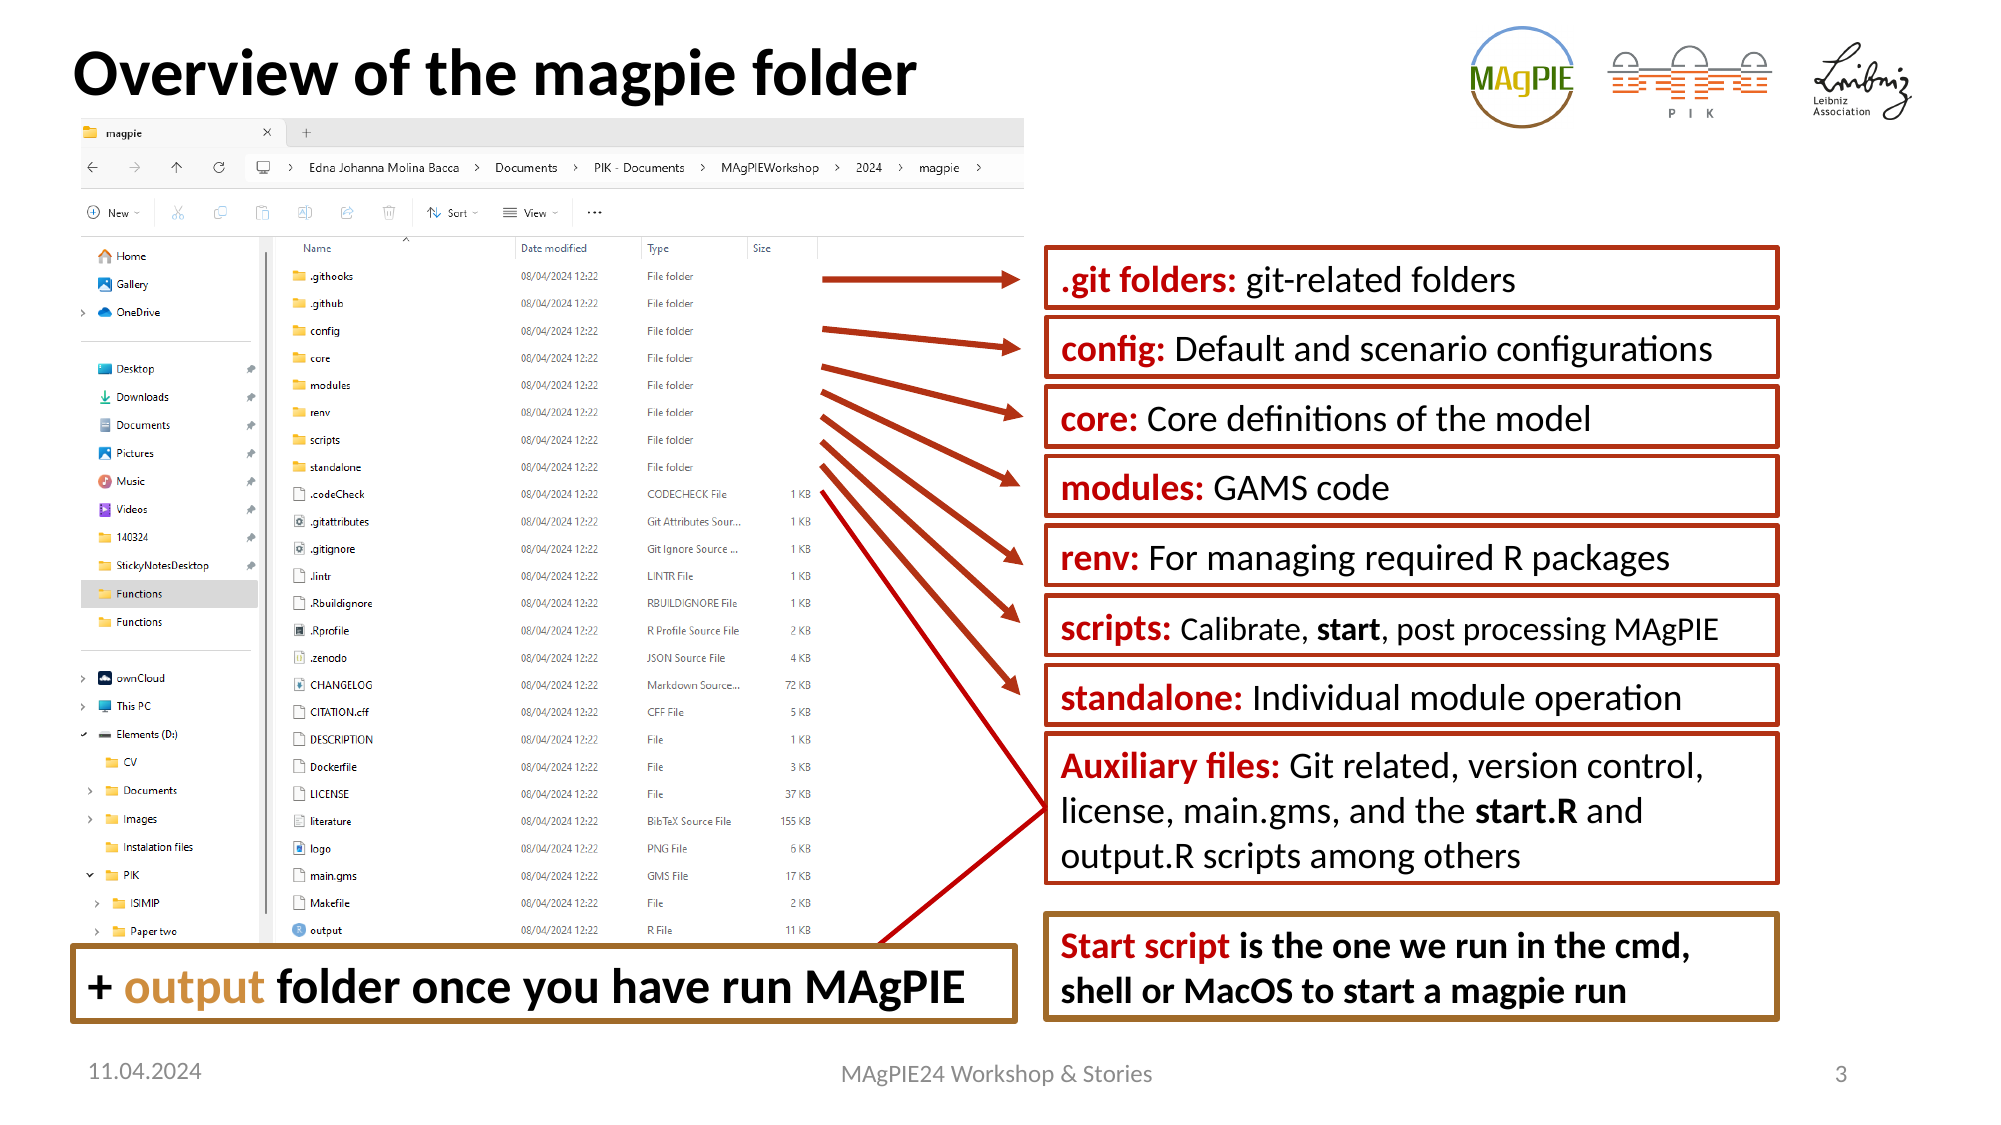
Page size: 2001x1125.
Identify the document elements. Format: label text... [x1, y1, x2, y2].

text_box Auxiliary files: Git related, version control, license, main.gms, and the start.R and output.R scripts among others [1046, 733, 1778, 884]
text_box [822, 328, 1022, 349]
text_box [821, 441, 1021, 464]
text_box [821, 464, 1021, 490]
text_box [821, 416, 1024, 490]
text_box .git folders: git-related folders [1045, 247, 1778, 308]
text_box + output folder once you have run MAgPIE [72, 946, 1015, 1021]
text_box config: Default and scenario configurations [1046, 317, 1779, 377]
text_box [821, 490, 1046, 809]
text_box standalone: Individual module operation [1046, 665, 1778, 725]
text_box renv: For managing required R packages [1046, 525, 1778, 586]
text_box scripts: Calibrate, start, post processing MAgPIE [1046, 595, 1778, 656]
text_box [821, 809, 1046, 992]
slide_number 3 [1412, 1042, 1863, 1103]
text_box Start script is the one we run in the cmd, shell or MacOS to start a magpie run [1045, 913, 1778, 1019]
title Overview of the magpie folder [59, 0, 1941, 148]
text_box modules: GAMS code [1045, 455, 1778, 516]
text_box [821, 391, 1021, 416]
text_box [821, 366, 1024, 416]
footer MAgPIE24 Workshop & Stories [662, 1042, 1338, 1103]
picture [81, 118, 1024, 1012]
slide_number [72, 1039, 523, 1100]
text_box core: Core definitions of the model [1045, 386, 1778, 447]
